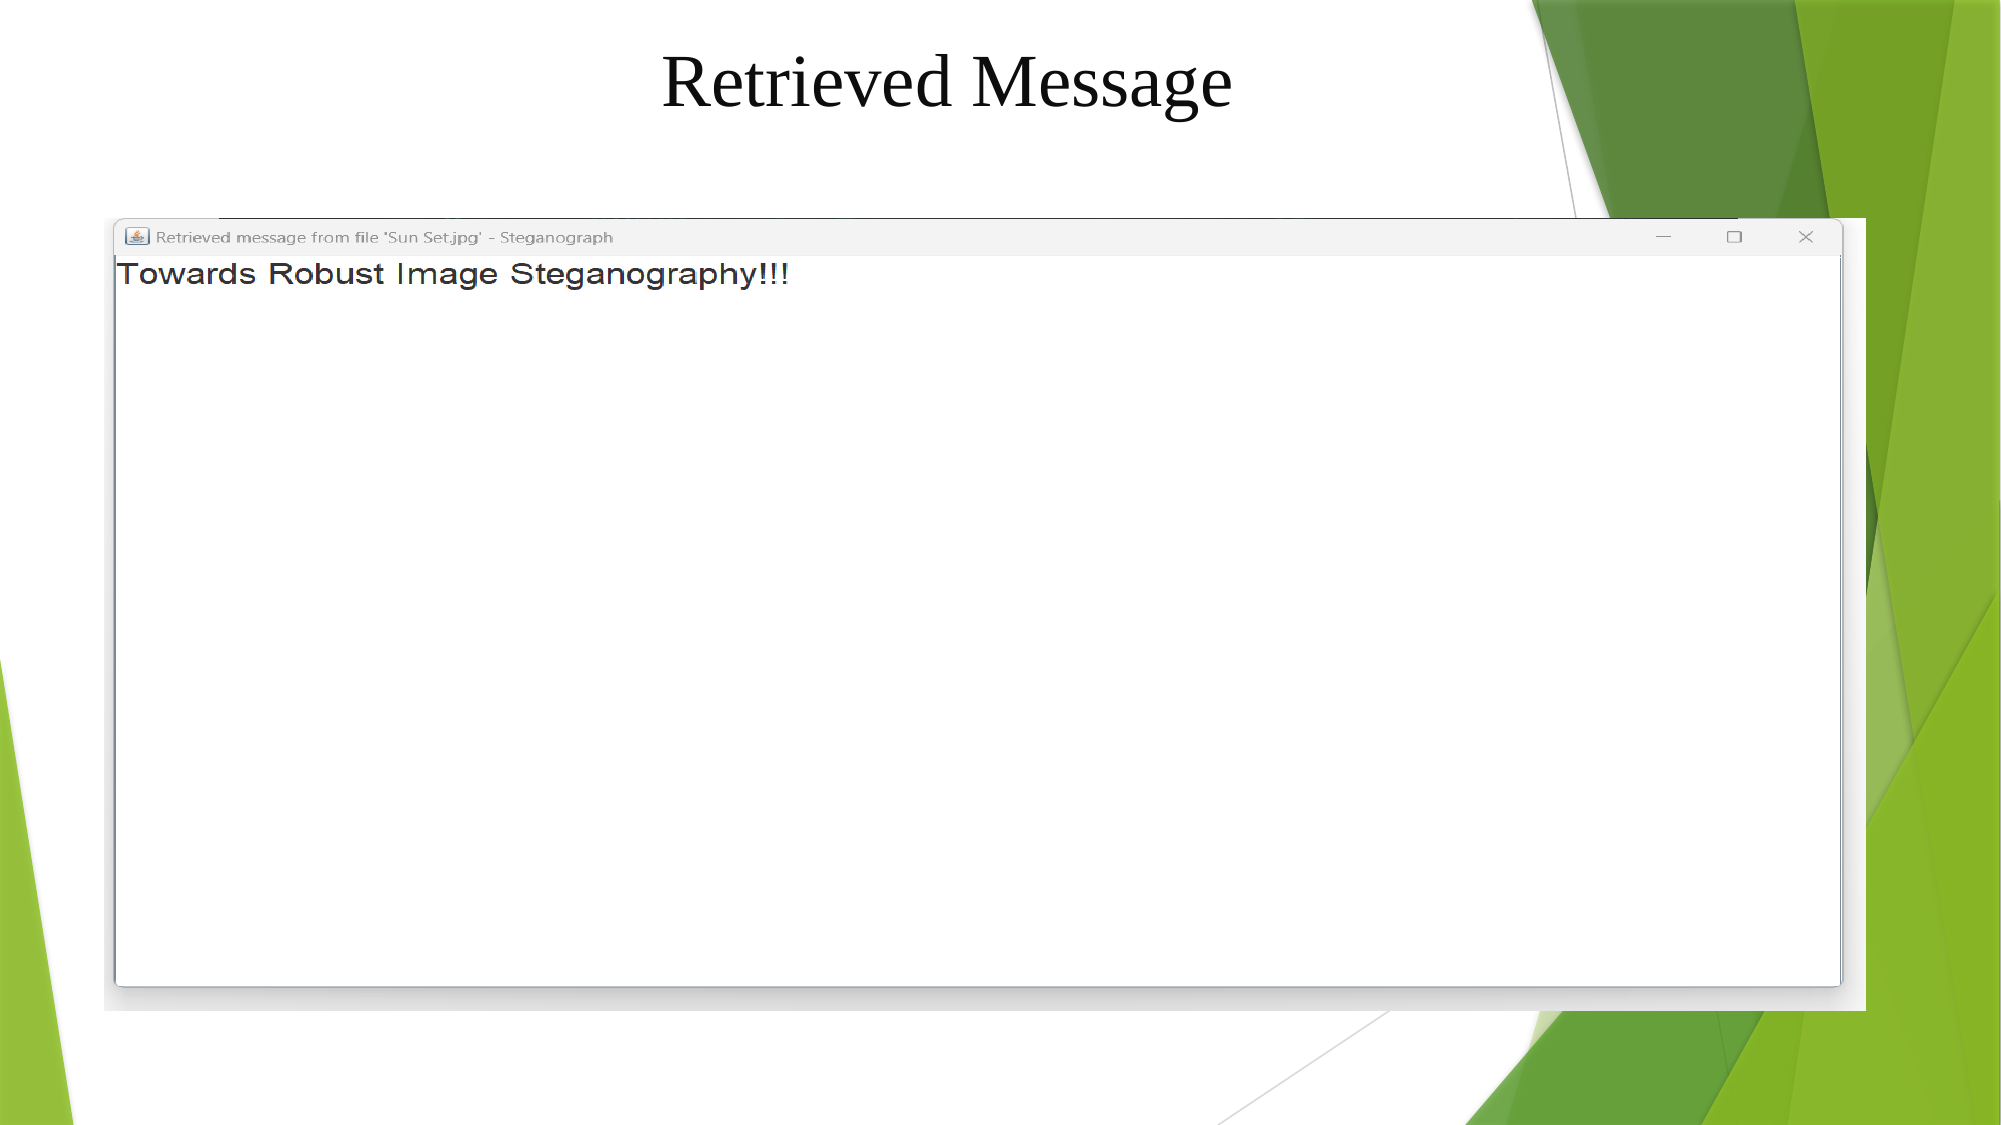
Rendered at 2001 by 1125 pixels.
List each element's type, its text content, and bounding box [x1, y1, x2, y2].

title Retrieved Message [242, 23, 1653, 176]
picture [104, 217, 1867, 1012]
